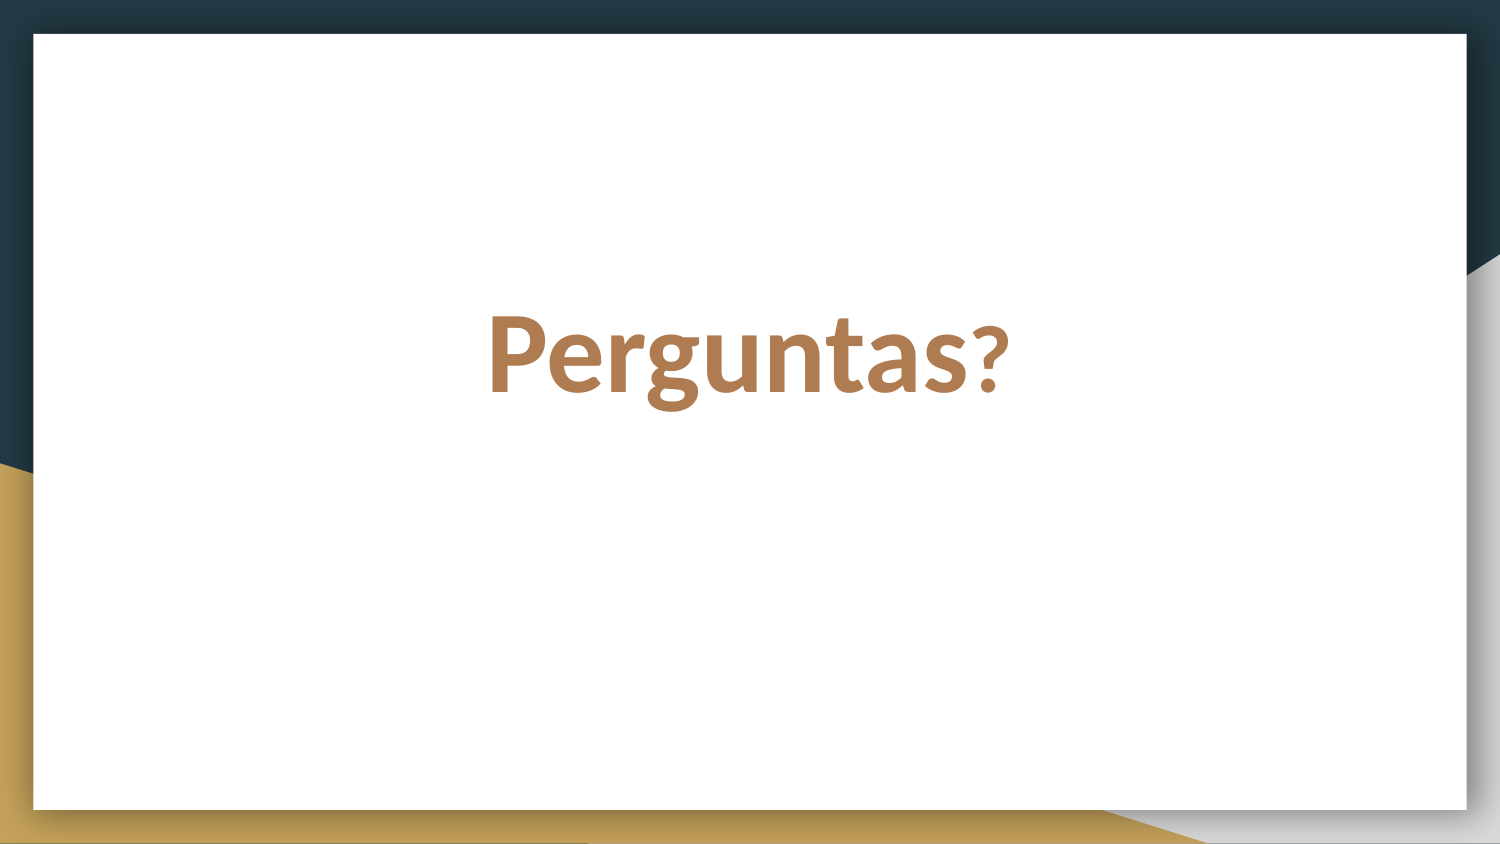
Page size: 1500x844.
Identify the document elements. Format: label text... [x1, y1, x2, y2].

list Perguntas? [134, 151, 1366, 729]
